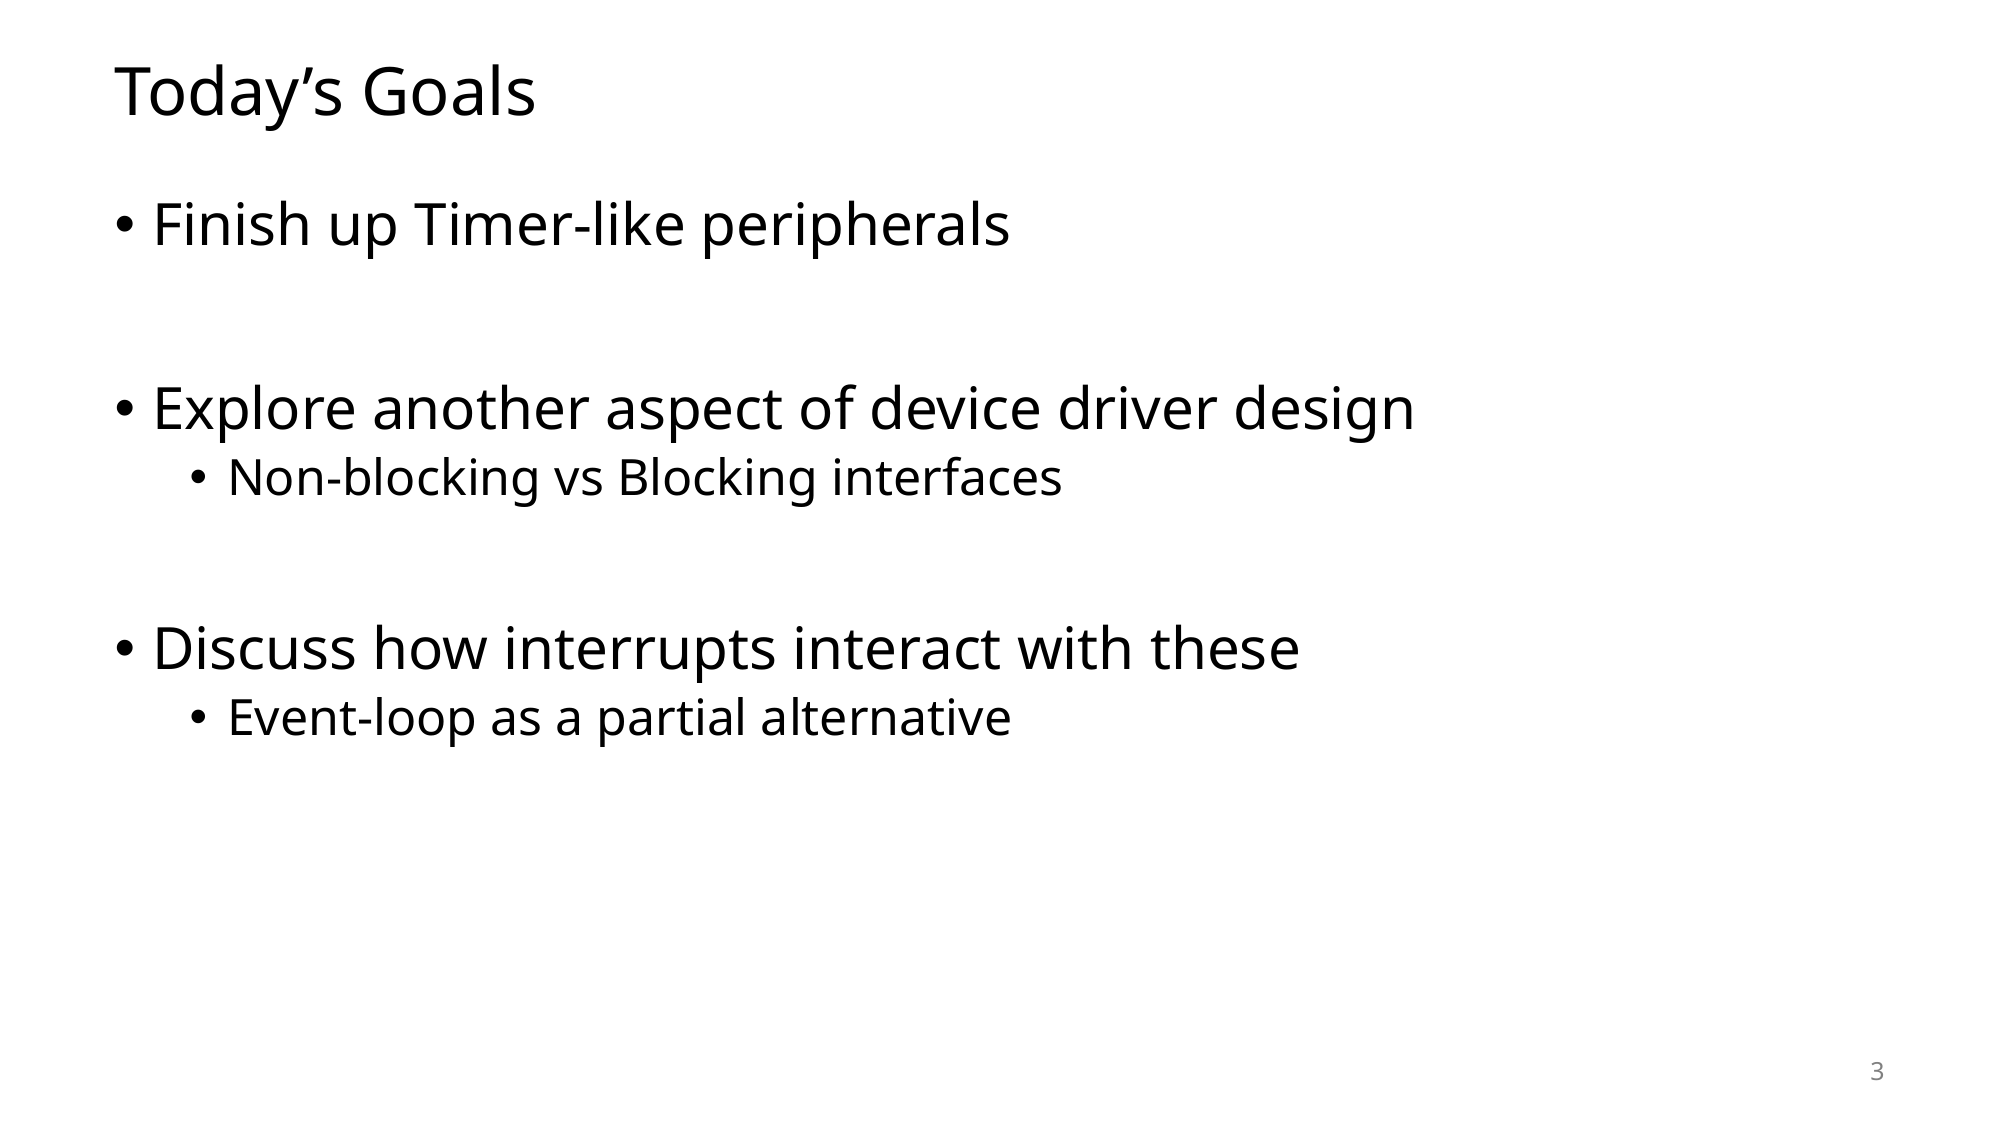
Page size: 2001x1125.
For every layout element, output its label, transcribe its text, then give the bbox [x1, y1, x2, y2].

slide_number 3 [1749, 1042, 1900, 1103]
title Today’s Goals [99, 37, 1900, 150]
list Finish up Timer-like peripherals Explore another aspect of device driver design Non-blocking vs Blocking interfaces Discuss how interrupts interact with these Event-loop as a partial alternative [99, 187, 1900, 1013]
